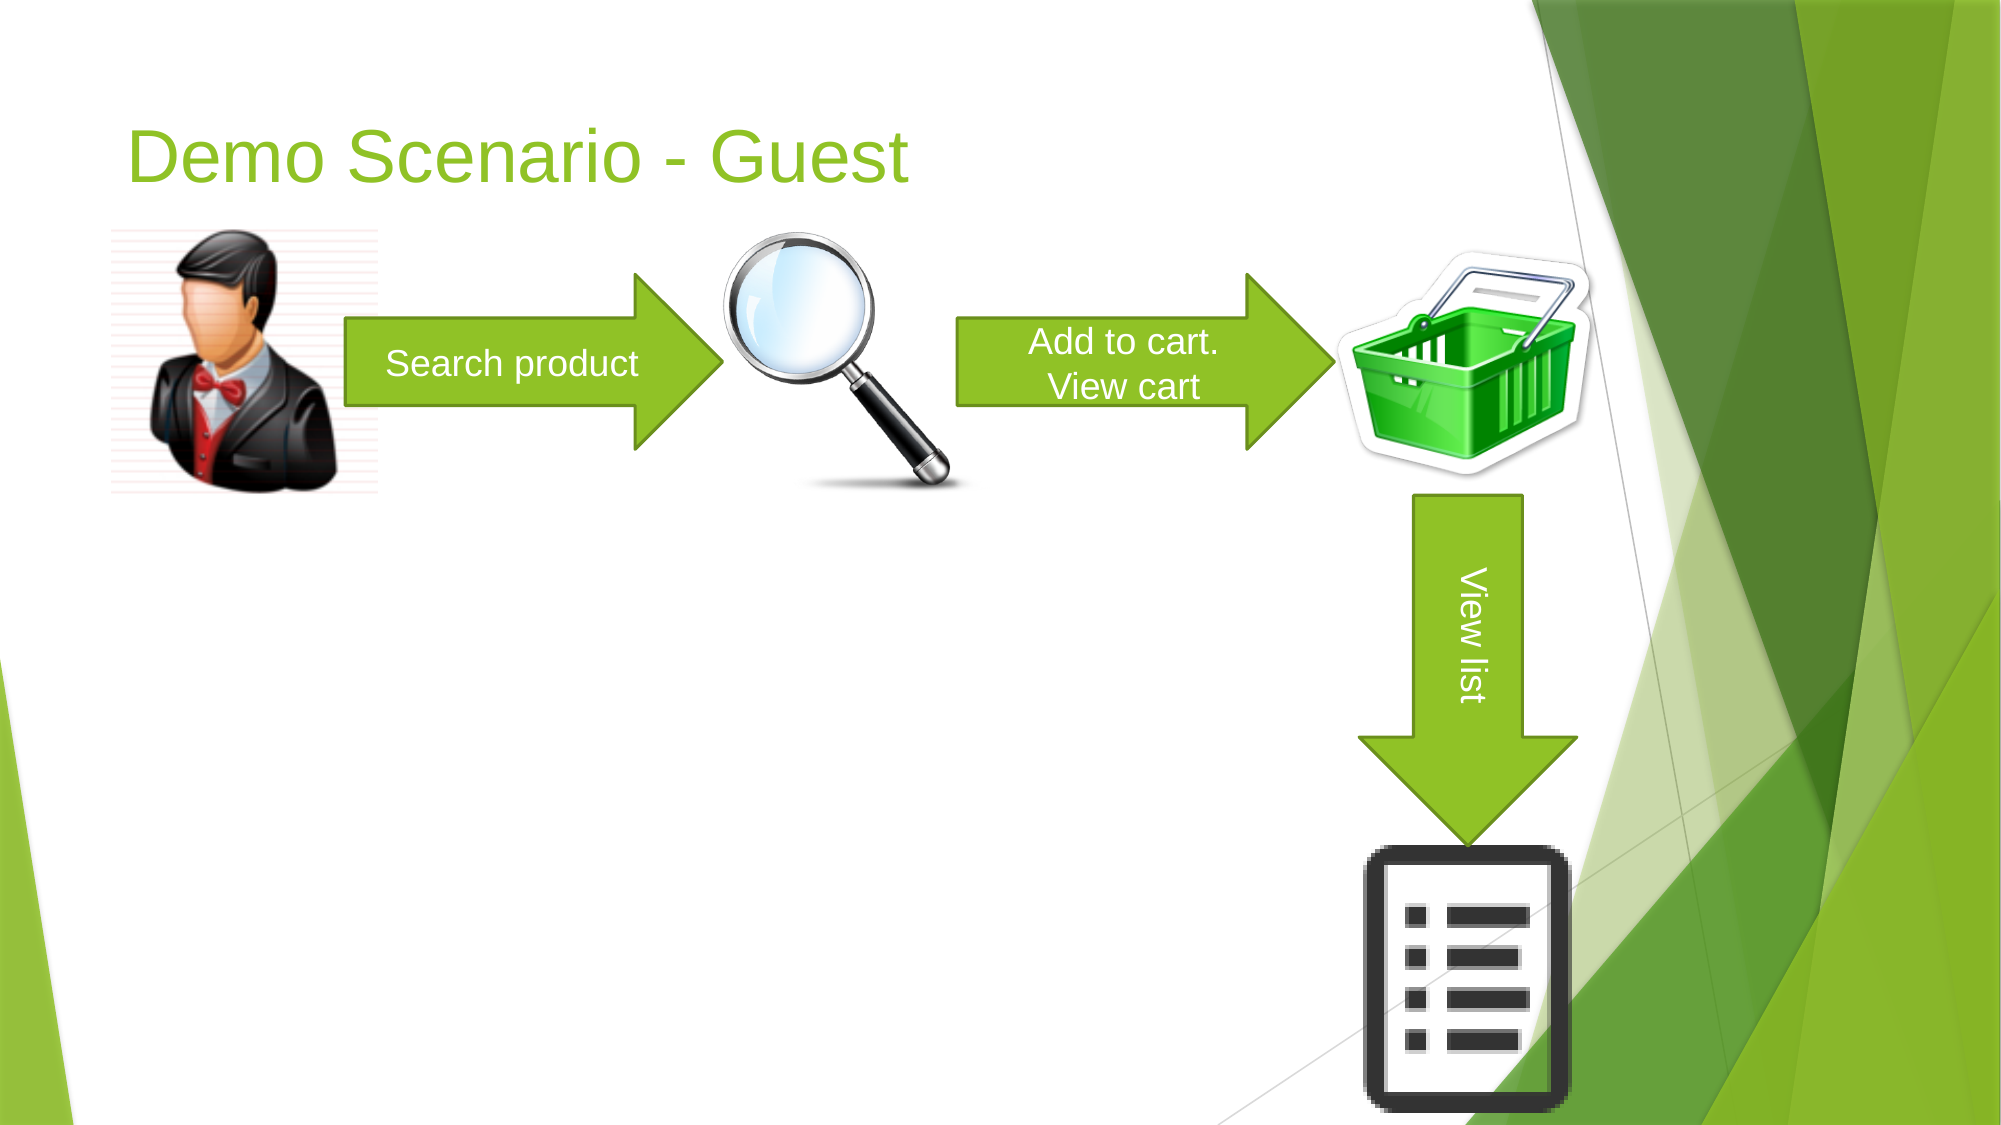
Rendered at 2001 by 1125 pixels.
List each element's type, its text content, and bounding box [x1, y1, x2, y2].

picture [1333, 845, 1602, 1114]
picture [110, 227, 379, 496]
text_box Search product [383, 272, 717, 451]
picture [722, 227, 991, 496]
title Demo Scenario - Guest [111, 99, 1522, 317]
text_box Add to cart. View cart [995, 272, 1329, 451]
picture [1333, 227, 1602, 496]
text_box [1357, 505, 1579, 844]
text_box View list [1430, 552, 1506, 706]
